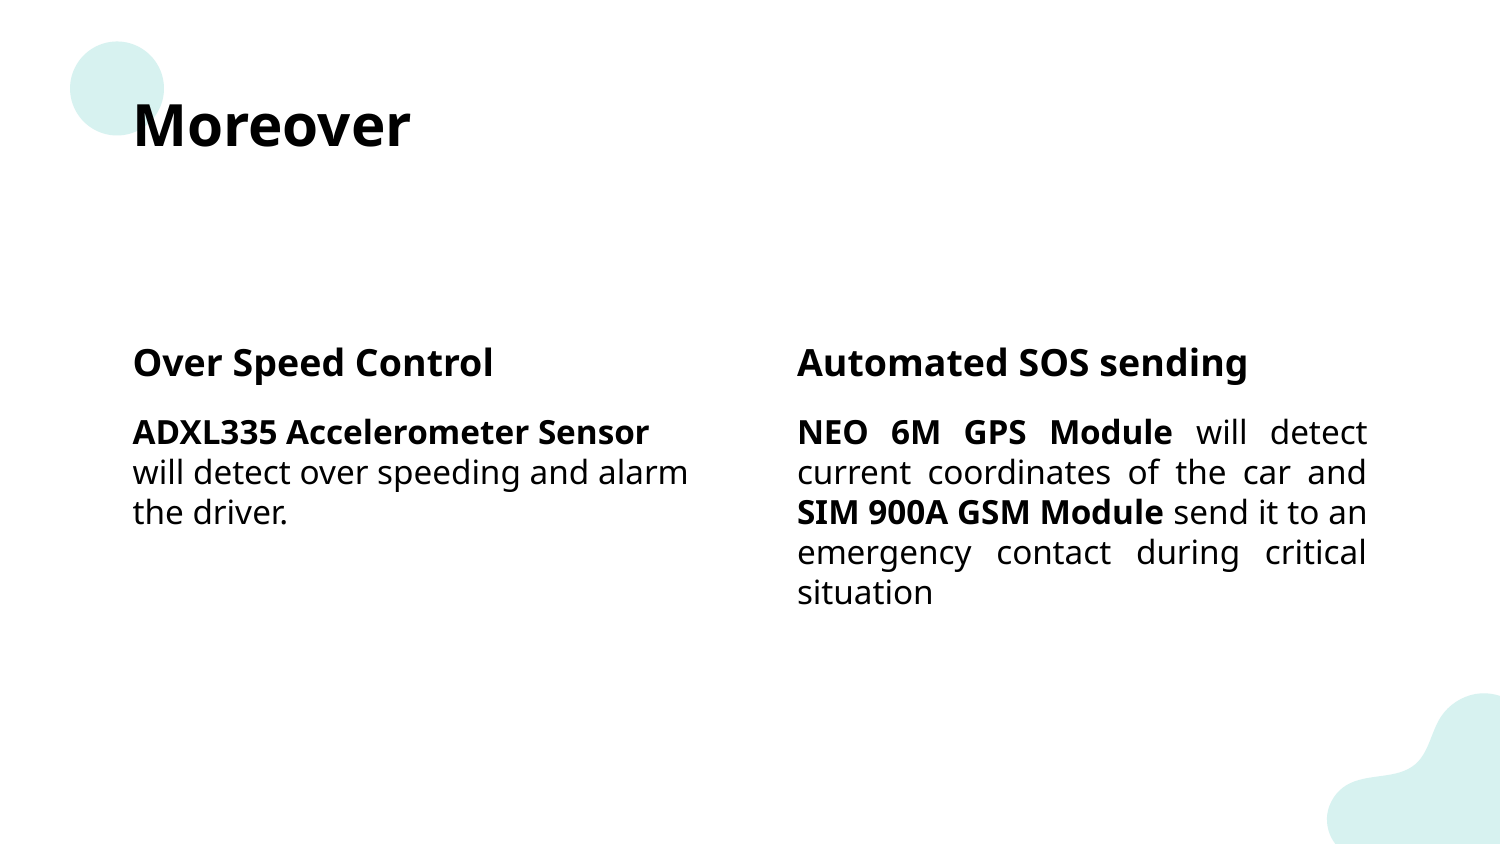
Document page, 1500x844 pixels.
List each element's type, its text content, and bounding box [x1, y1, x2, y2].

subtitle NEO 6M GPS Module will detect current coordinates of the car and SIM 900A GSM Module send it to an emergency contact during critical situation [782, 396, 1383, 606]
subtitle ADXL335 Accelerometer Sensor will detect over speeding and alarm the driver. [117, 396, 725, 593]
title Moreover [116, 72, 1383, 167]
subtitle Over Speed Control [117, 323, 719, 375]
subtitle Automated SOS sending [782, 323, 1383, 375]
